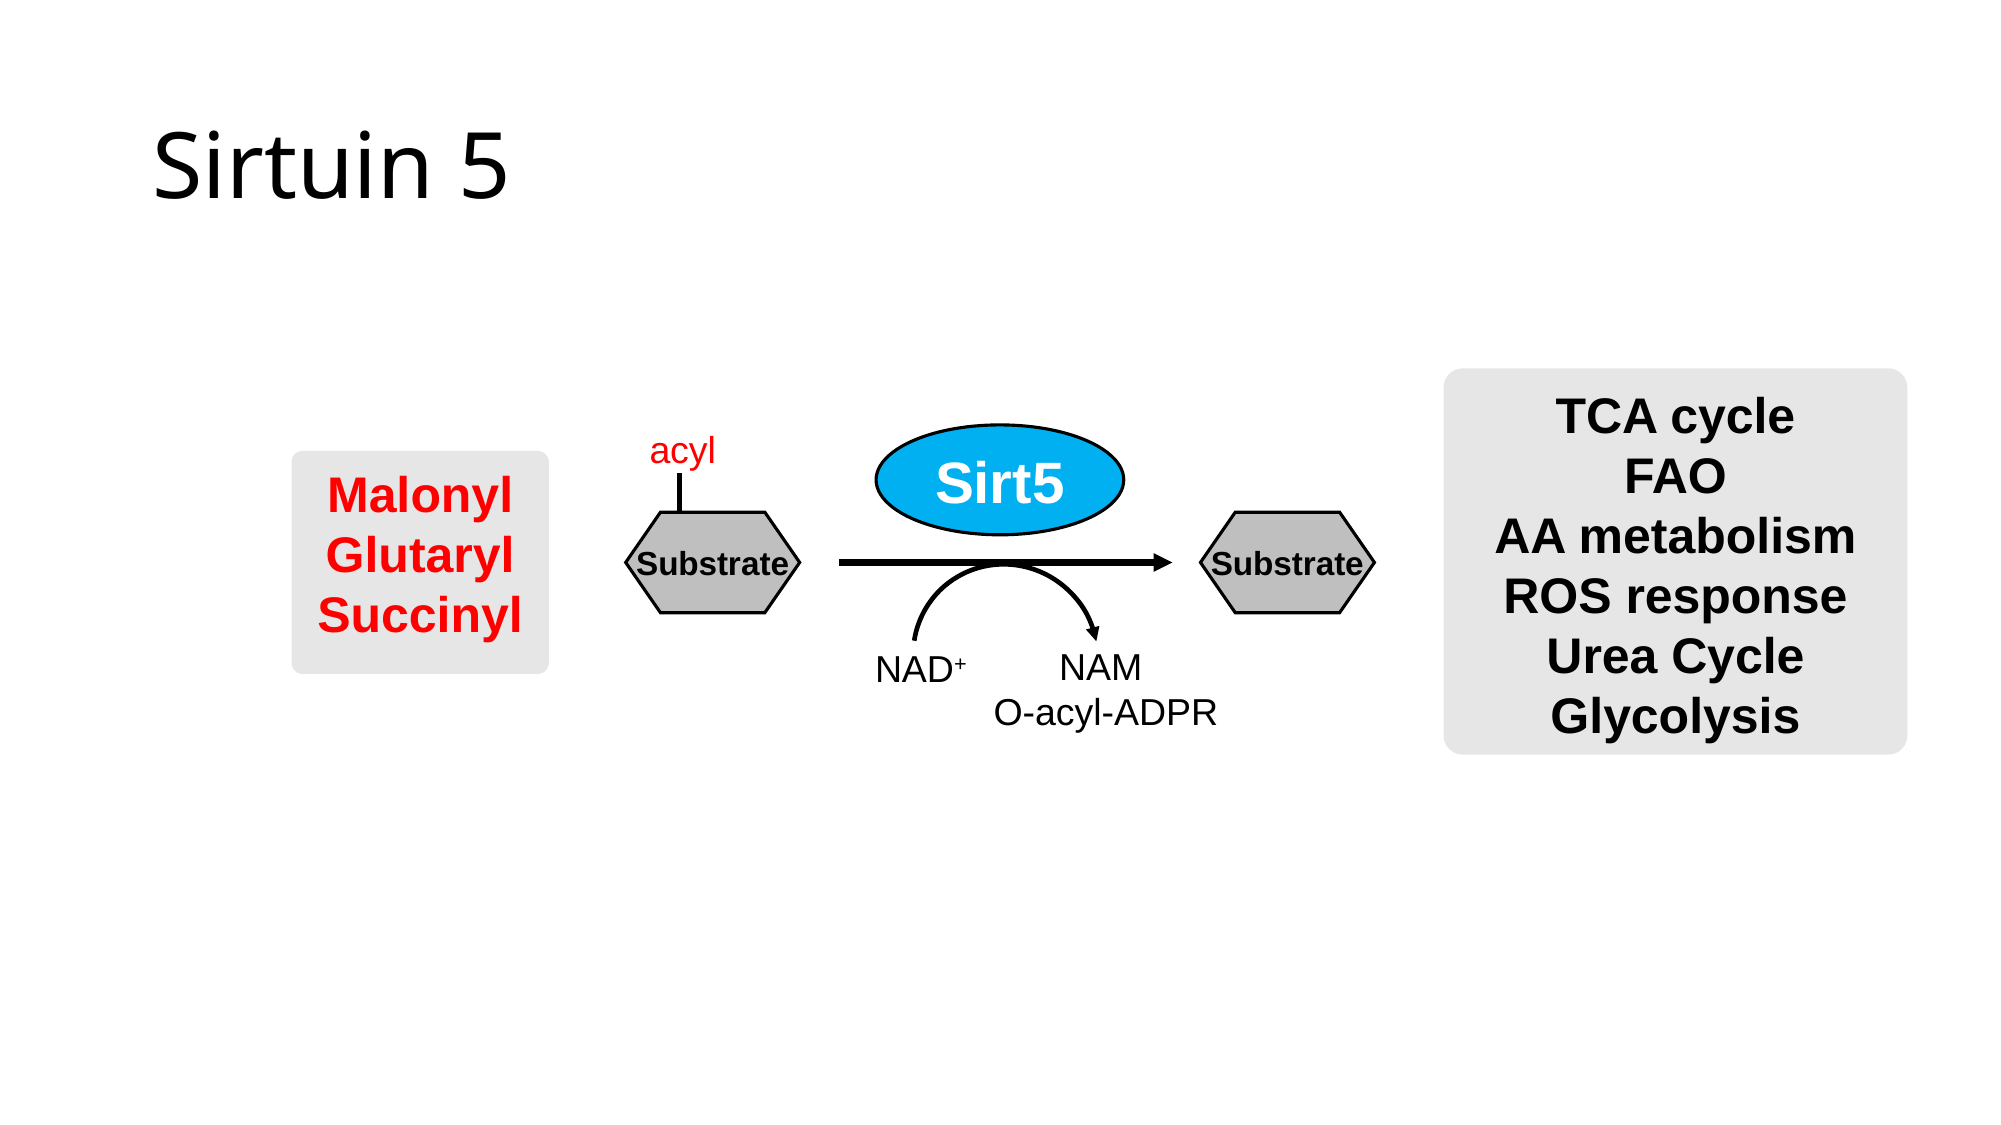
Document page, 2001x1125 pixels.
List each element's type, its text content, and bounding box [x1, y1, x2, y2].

text_box TCA cycle FAO AA metabolism ROS response Urea Cycle Glycolysis [1443, 376, 1908, 751]
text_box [625, 419, 800, 613]
text_box NAD+ [860, 638, 978, 698]
text_box Substrate [1199, 511, 1376, 614]
text_box [914, 563, 1100, 638]
text_box [1446, 367, 1905, 376]
text_box NAM O-acyl-ADPR [978, 635, 1234, 741]
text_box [291, 450, 549, 674]
title Sirtuin 5 [137, 59, 1863, 278]
text_box [1450, 751, 1901, 756]
text_box Sirt5 [875, 423, 1125, 536]
